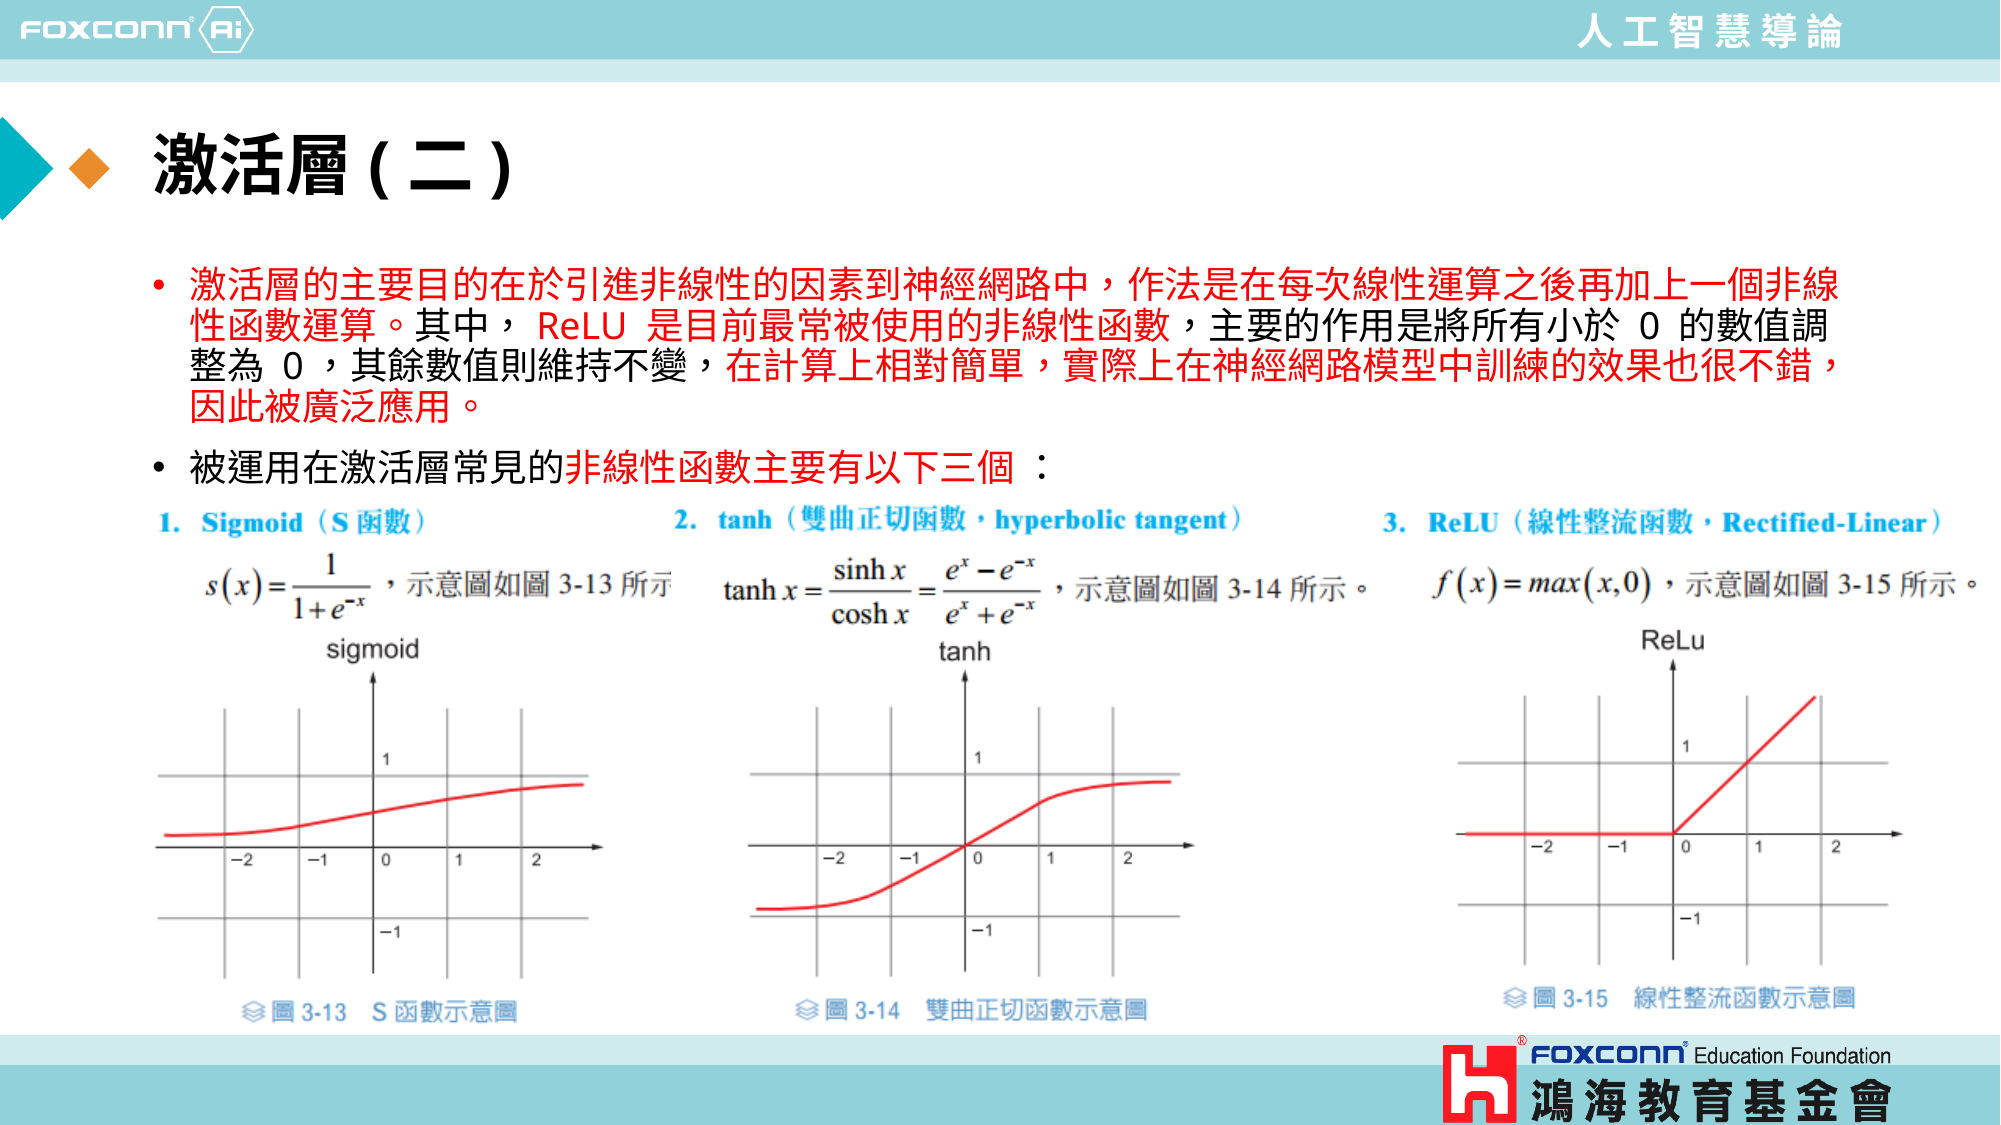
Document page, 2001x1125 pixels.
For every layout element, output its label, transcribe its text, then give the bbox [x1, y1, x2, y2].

picture [1455, 624, 1906, 1015]
picture [1443, 1035, 1891, 1123]
picture [747, 637, 1201, 1027]
list 激活層的主要目的在於引進非線性的因素到神經網路中，作法是在每次線性運算之後再加上一個非線性函數運算。其中，ReLU 是目前最常被使用的非線性函數，主要的作用是將所有小於 0 的數值調整為 0，其餘數值則維持不變，在計算上相對簡單，實際上在神經網路模型中訓練的效果也很不錯，因此被廣泛應用。 被運用在激活層常見的非線性函數主要有以下三個 ： [137, 259, 1863, 1014]
title 激活層(二) [137, 124, 1863, 213]
picture [21, 6, 254, 53]
picture [150, 502, 1984, 1032]
